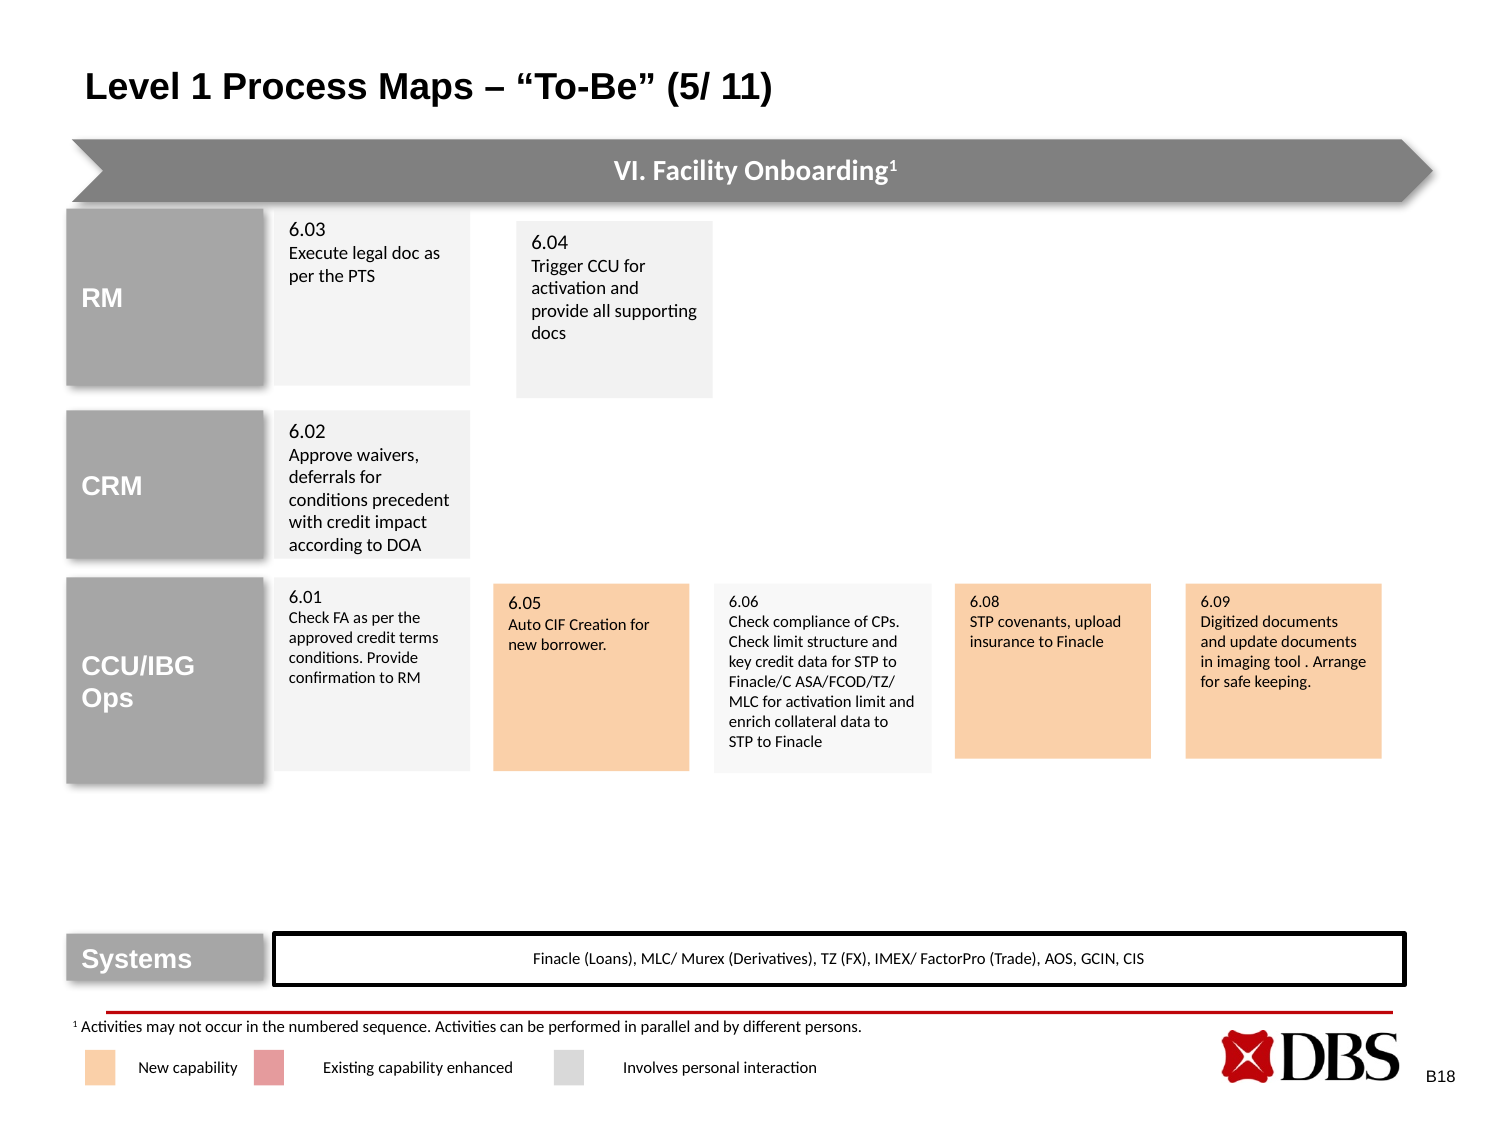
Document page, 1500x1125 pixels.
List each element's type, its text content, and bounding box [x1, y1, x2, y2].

text_box 1 Activities may not occur in the numbered sequence. Activities can be performed in parallel and by different persons. [57, 1008, 930, 1044]
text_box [66, 139, 1434, 986]
text_box [85, 1049, 112, 1086]
slide_number B18 [1295, 1044, 1471, 1108]
picture [1221, 1030, 1400, 1083]
title Level 1 Process Maps – “To-Be” (5/ 11) [69, 35, 1431, 134]
footer [112, 1021, 1138, 1101]
